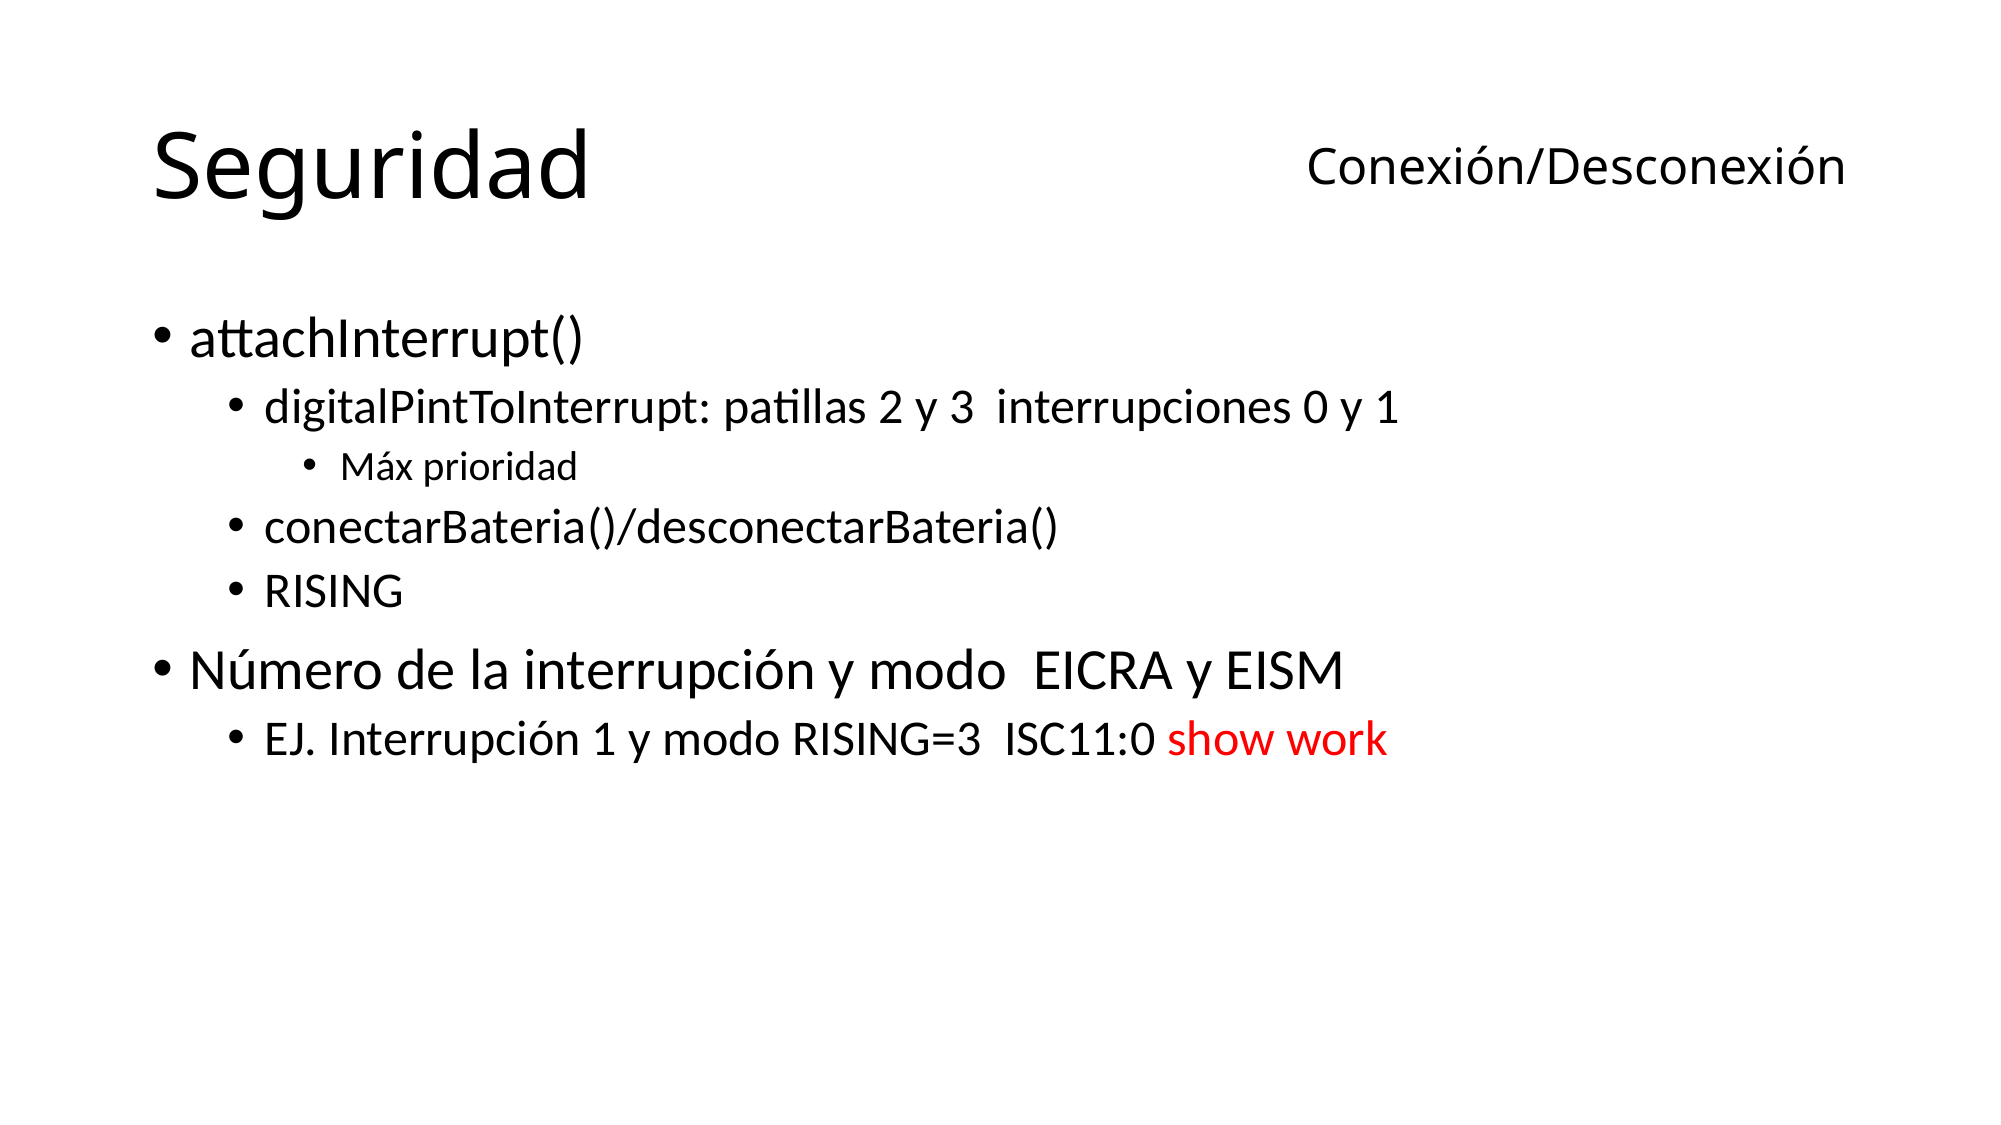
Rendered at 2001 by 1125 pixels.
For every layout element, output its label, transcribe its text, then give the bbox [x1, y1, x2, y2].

text_box Conexión/Desconexión [730, 59, 1863, 278]
title Seguridad [137, 59, 730, 278]
